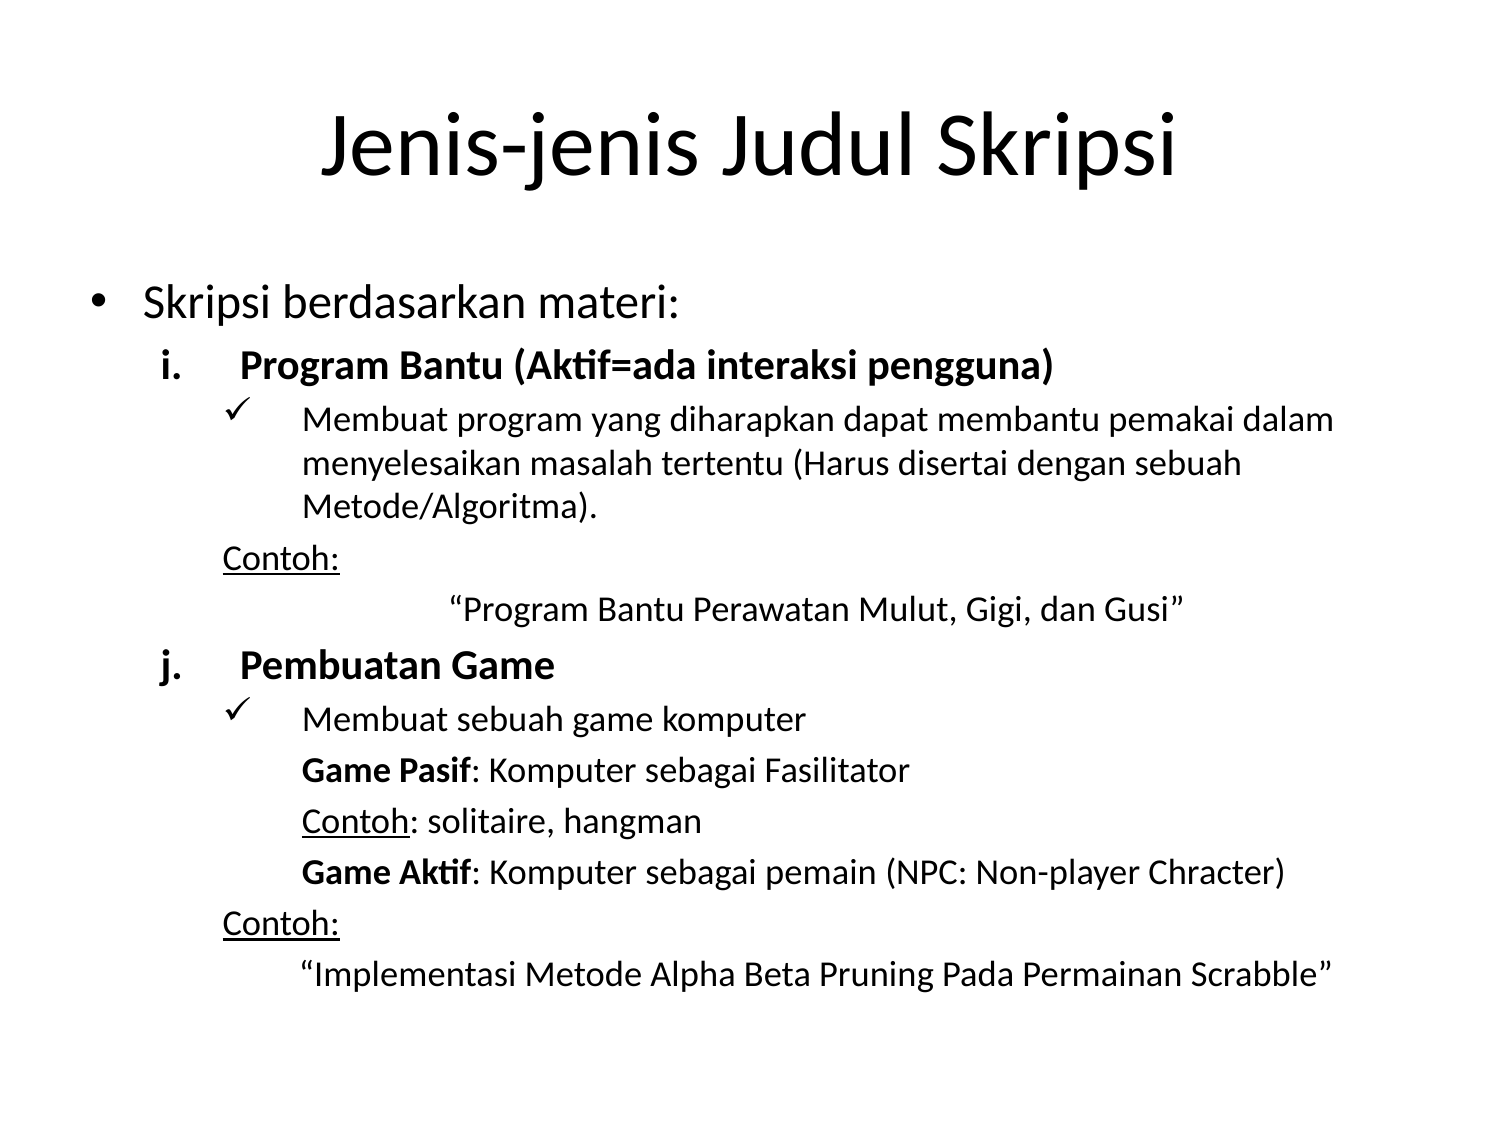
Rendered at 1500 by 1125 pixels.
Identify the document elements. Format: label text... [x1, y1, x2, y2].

title Jenis-jenis Judul Skripsi [75, 45, 1425, 233]
list Skripsi berdasarkan materi: Program Bantu (Aktif=ada interaksi pengguna) Membuat program yang diharapkan dapat membantu pemakai dalam menyelesaikan masalah tertentu (Harus disertai dengan sebuah Metode/Algoritma). Contoh: “Program Bantu Perawatan Mulut, Gigi, dan Gusi” Pembuatan Game Membuat sebuah game komputer Game Pasif: Komputer sebagai Fasilitator Contoh: solitaire, hangman Game Aktif: Komputer sebagai pemain (NPC: Non-player Chracter) Contoh: “Implementasi Metode Alpha Beta Pruning Pada Permainan Scrabble” [75, 262, 1425, 1005]
